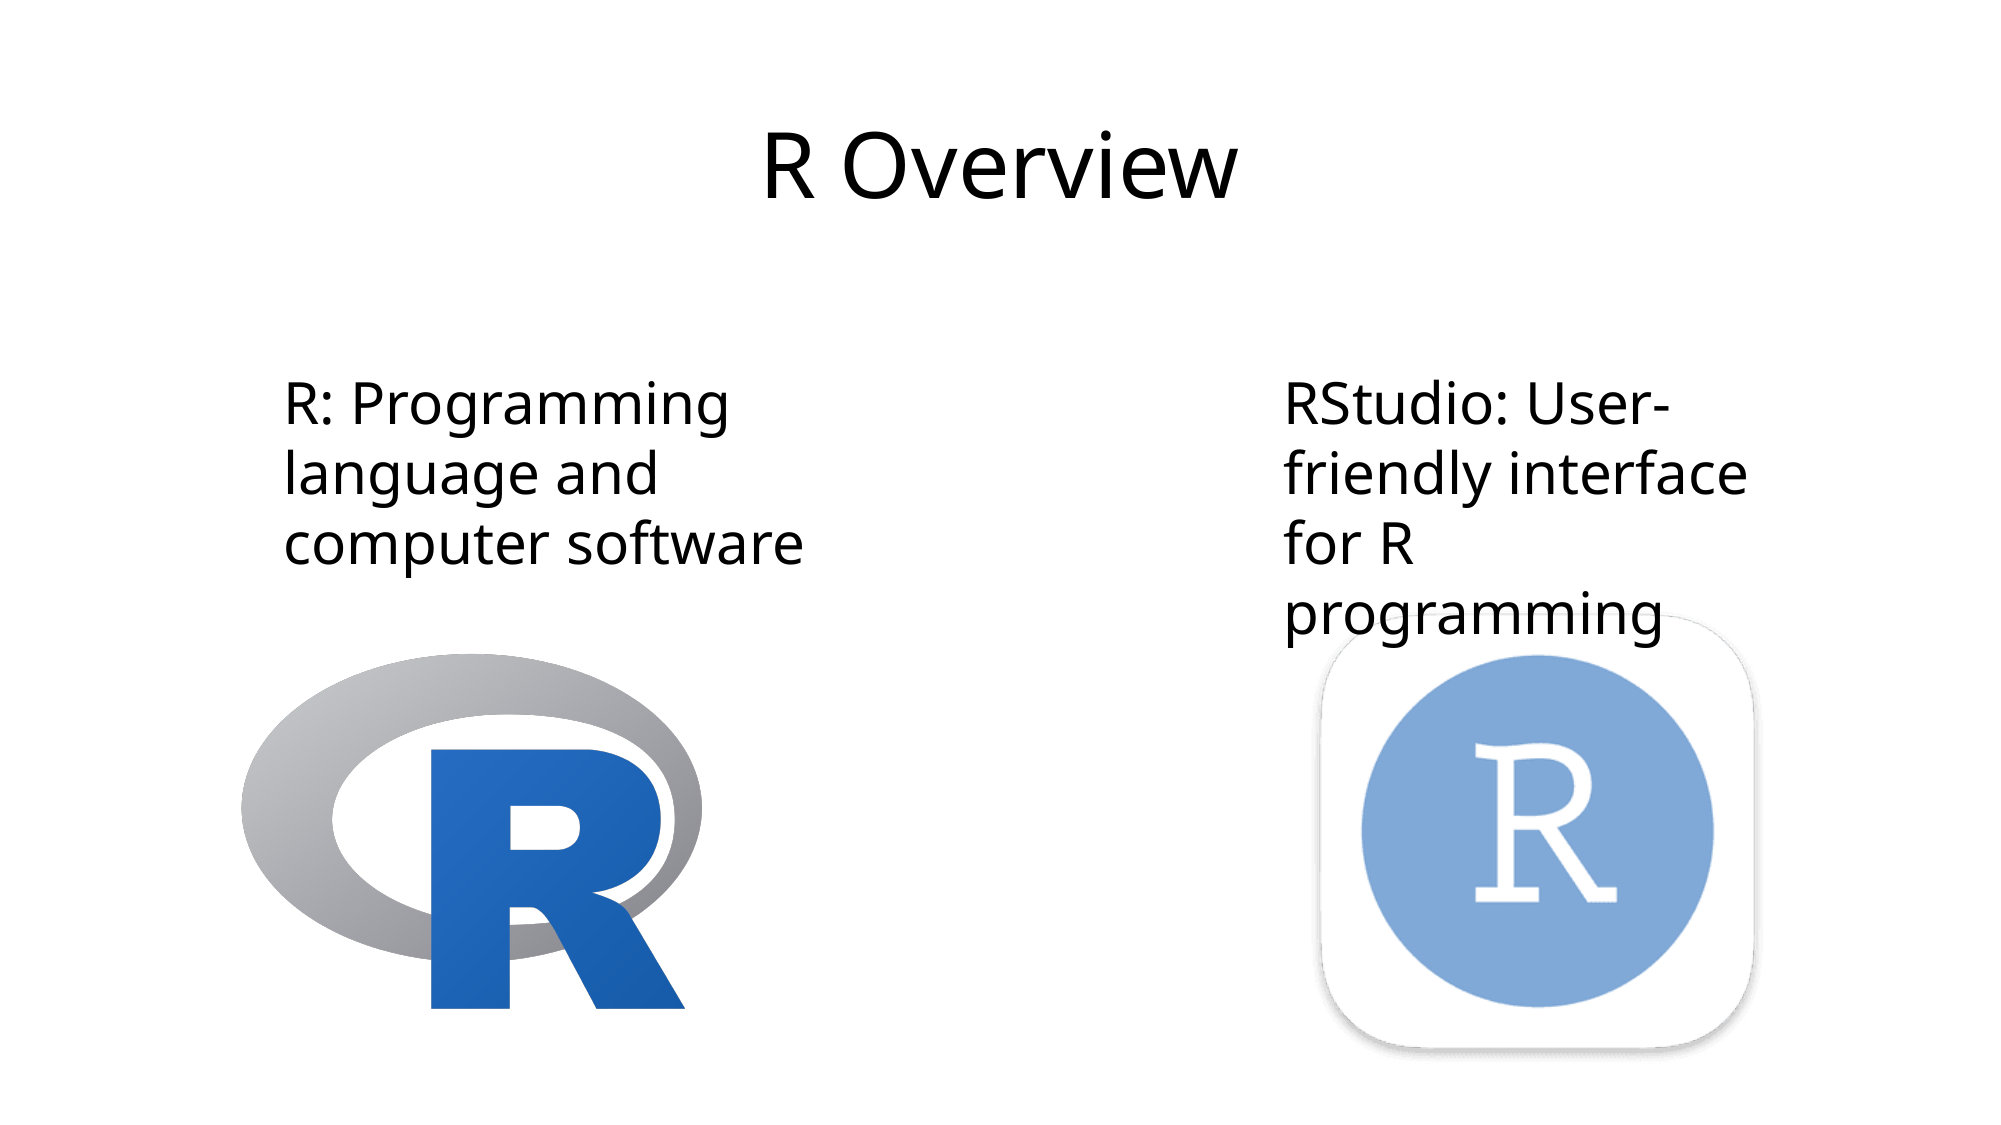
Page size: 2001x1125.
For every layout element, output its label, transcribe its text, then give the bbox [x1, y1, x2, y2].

picture [240, 652, 703, 1011]
text_box RStudio: User-friendly interface for R programming [1268, 358, 1807, 561]
title R Overview [137, 59, 1863, 278]
picture [1268, 561, 1808, 1101]
text_box R: Programming language and computer software [268, 358, 840, 584]
